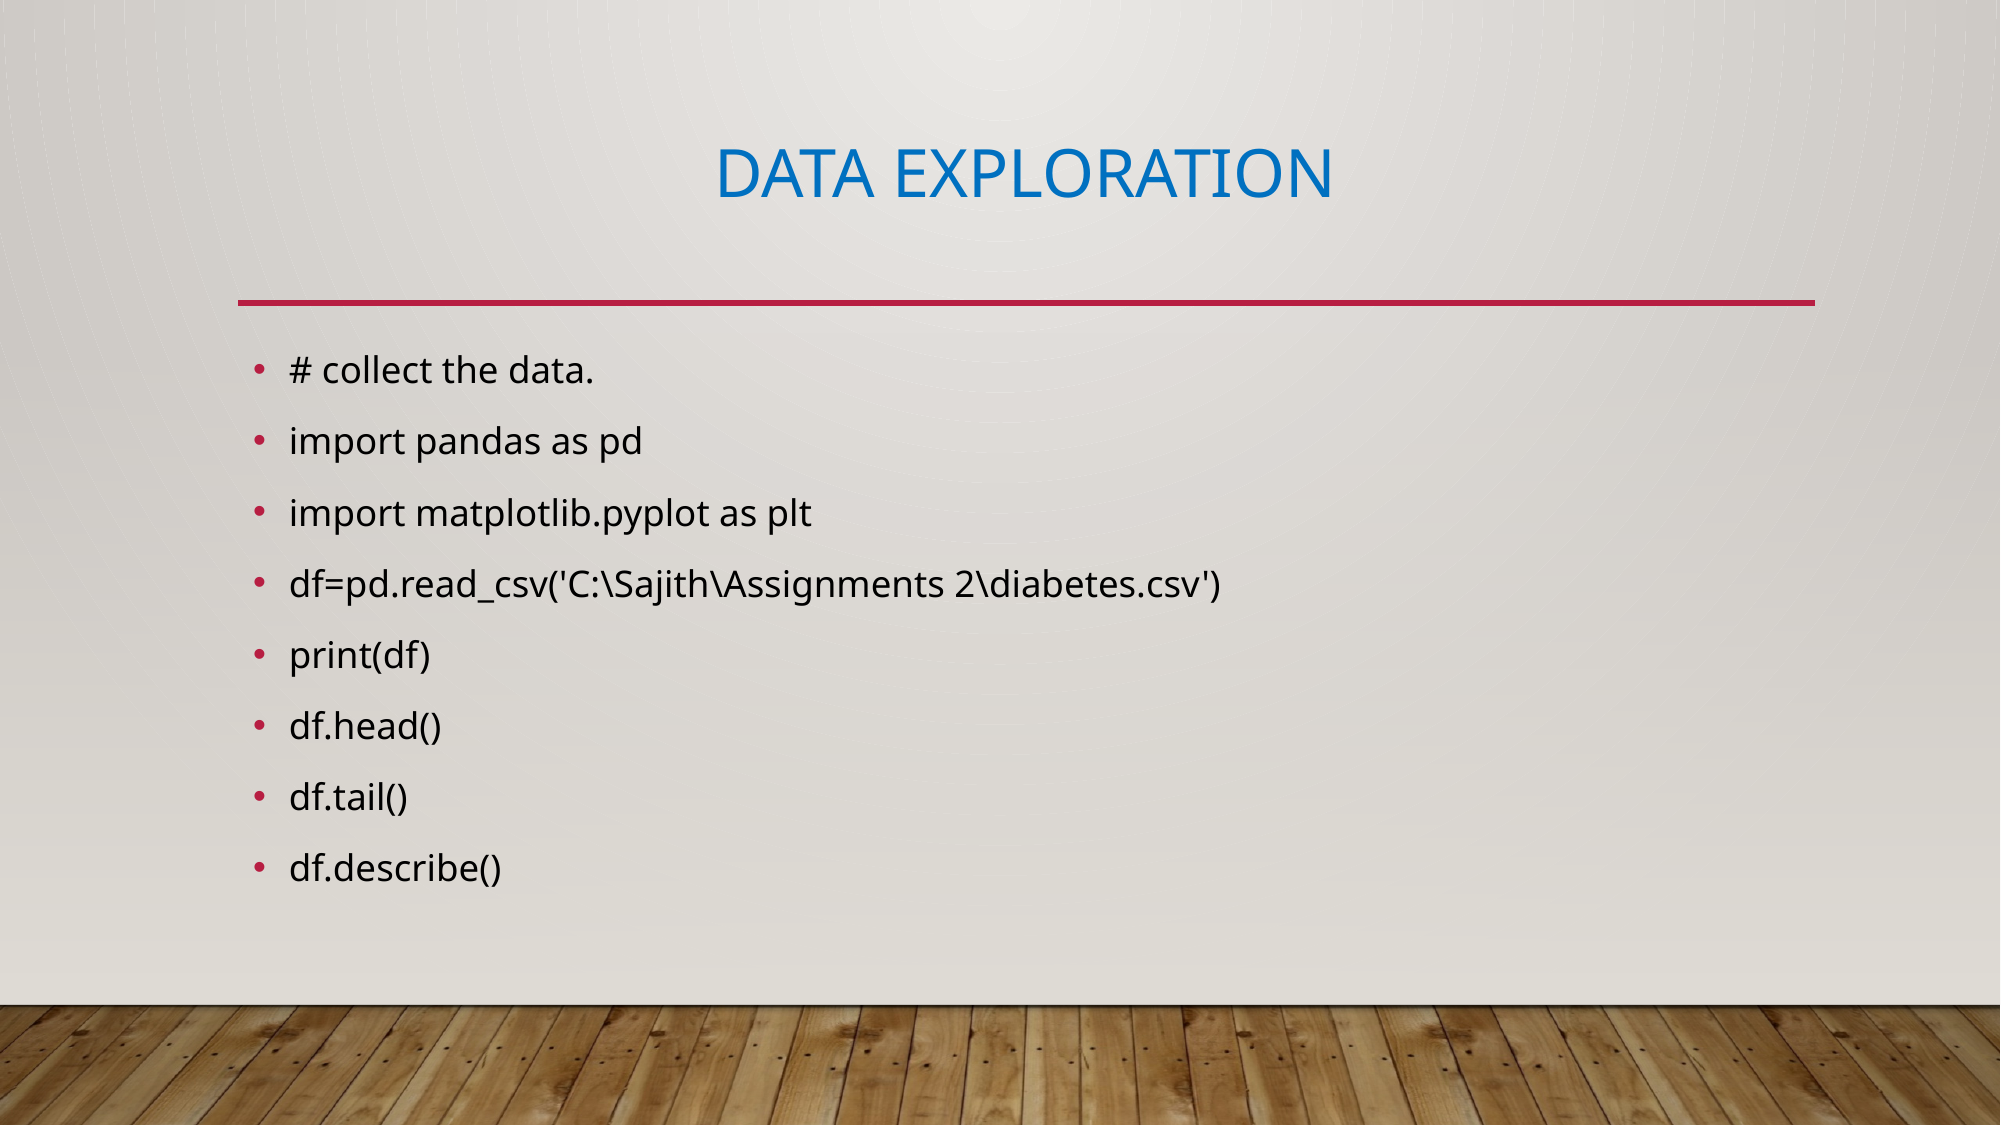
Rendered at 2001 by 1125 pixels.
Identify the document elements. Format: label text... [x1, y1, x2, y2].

picture [0, 1005, 2000, 1125]
title DATA EXPLORATION [238, 131, 1814, 305]
list # collect the data. import pandas as pd import matplotlib.pyplot as plt df=pd.read_csv('C:\Sajith\Assignments 2\diabetes.csv') print(df) df.head() df.tail() df.describe() [238, 330, 1814, 897]
